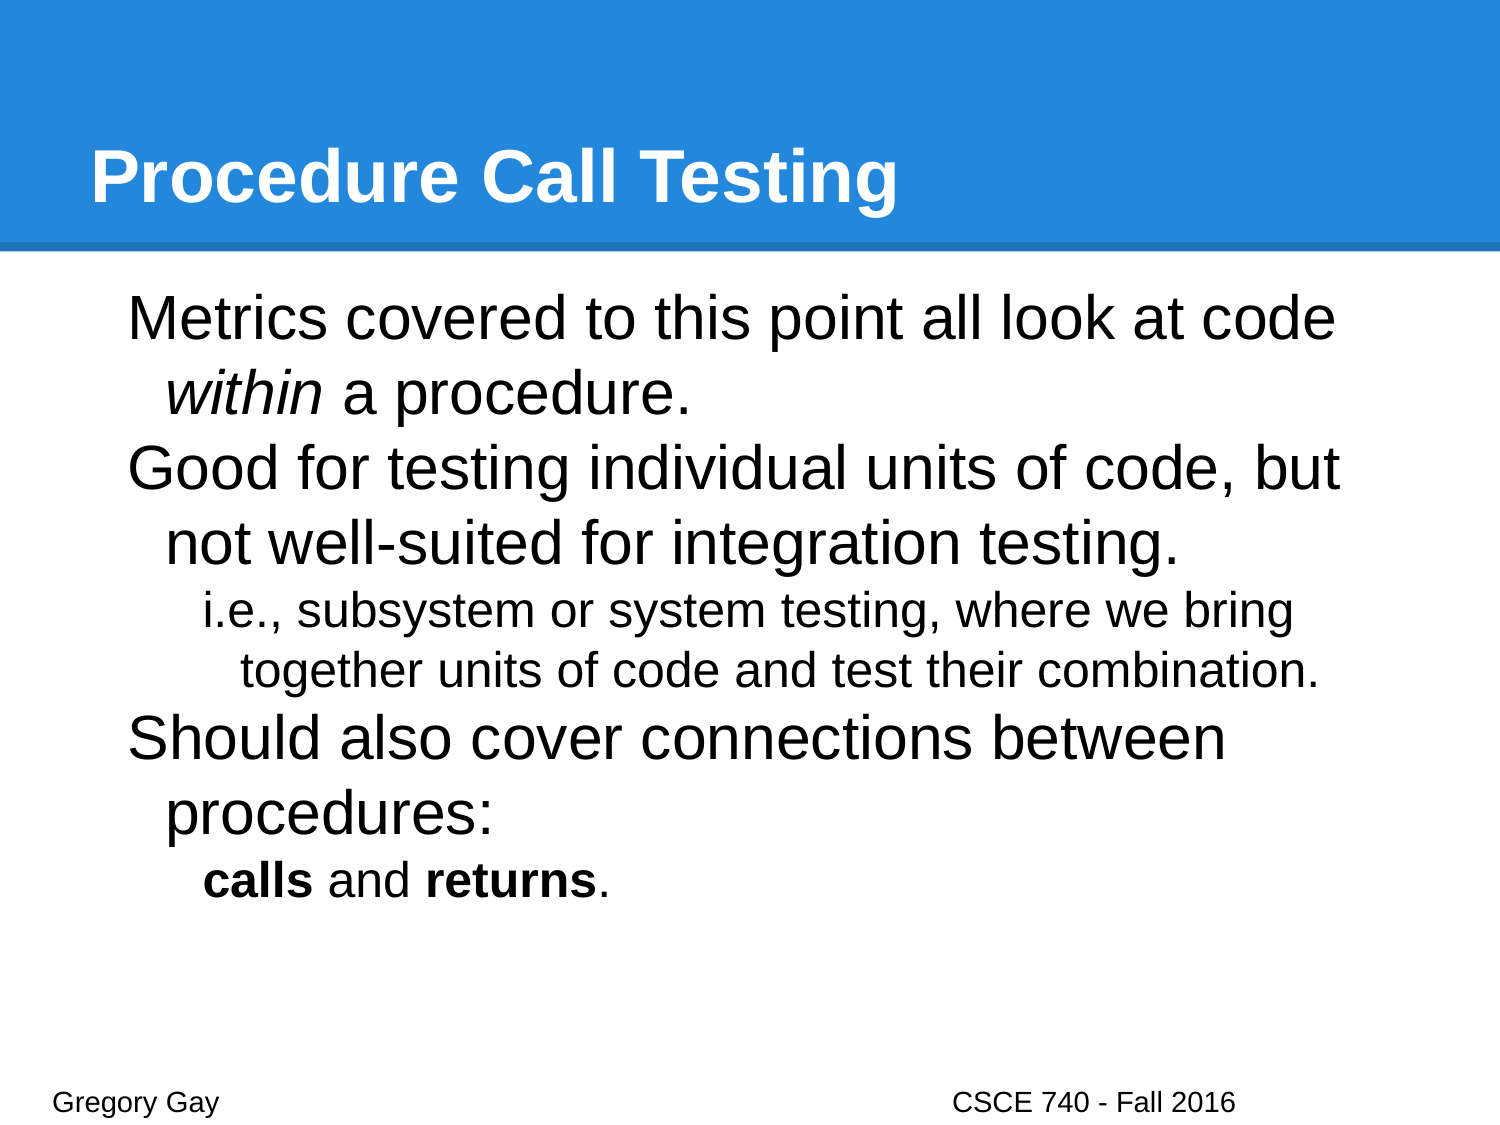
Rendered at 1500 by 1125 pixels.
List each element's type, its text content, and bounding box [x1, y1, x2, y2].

list Metrics covered to this point all look at code within a procedure. Good for testing individual units of code, but not well-suited for integration testing. i.e., subsystem or system testing, where we bring together units of code and test their combination. Should also cover connections between procedures: calls and returns. [75, 262, 1425, 1068]
title Procedure Call Testing [75, 45, 1425, 233]
text_box Gregory Gay CSCE 740 - Fall 2016 19 [37, 1068, 1463, 1114]
